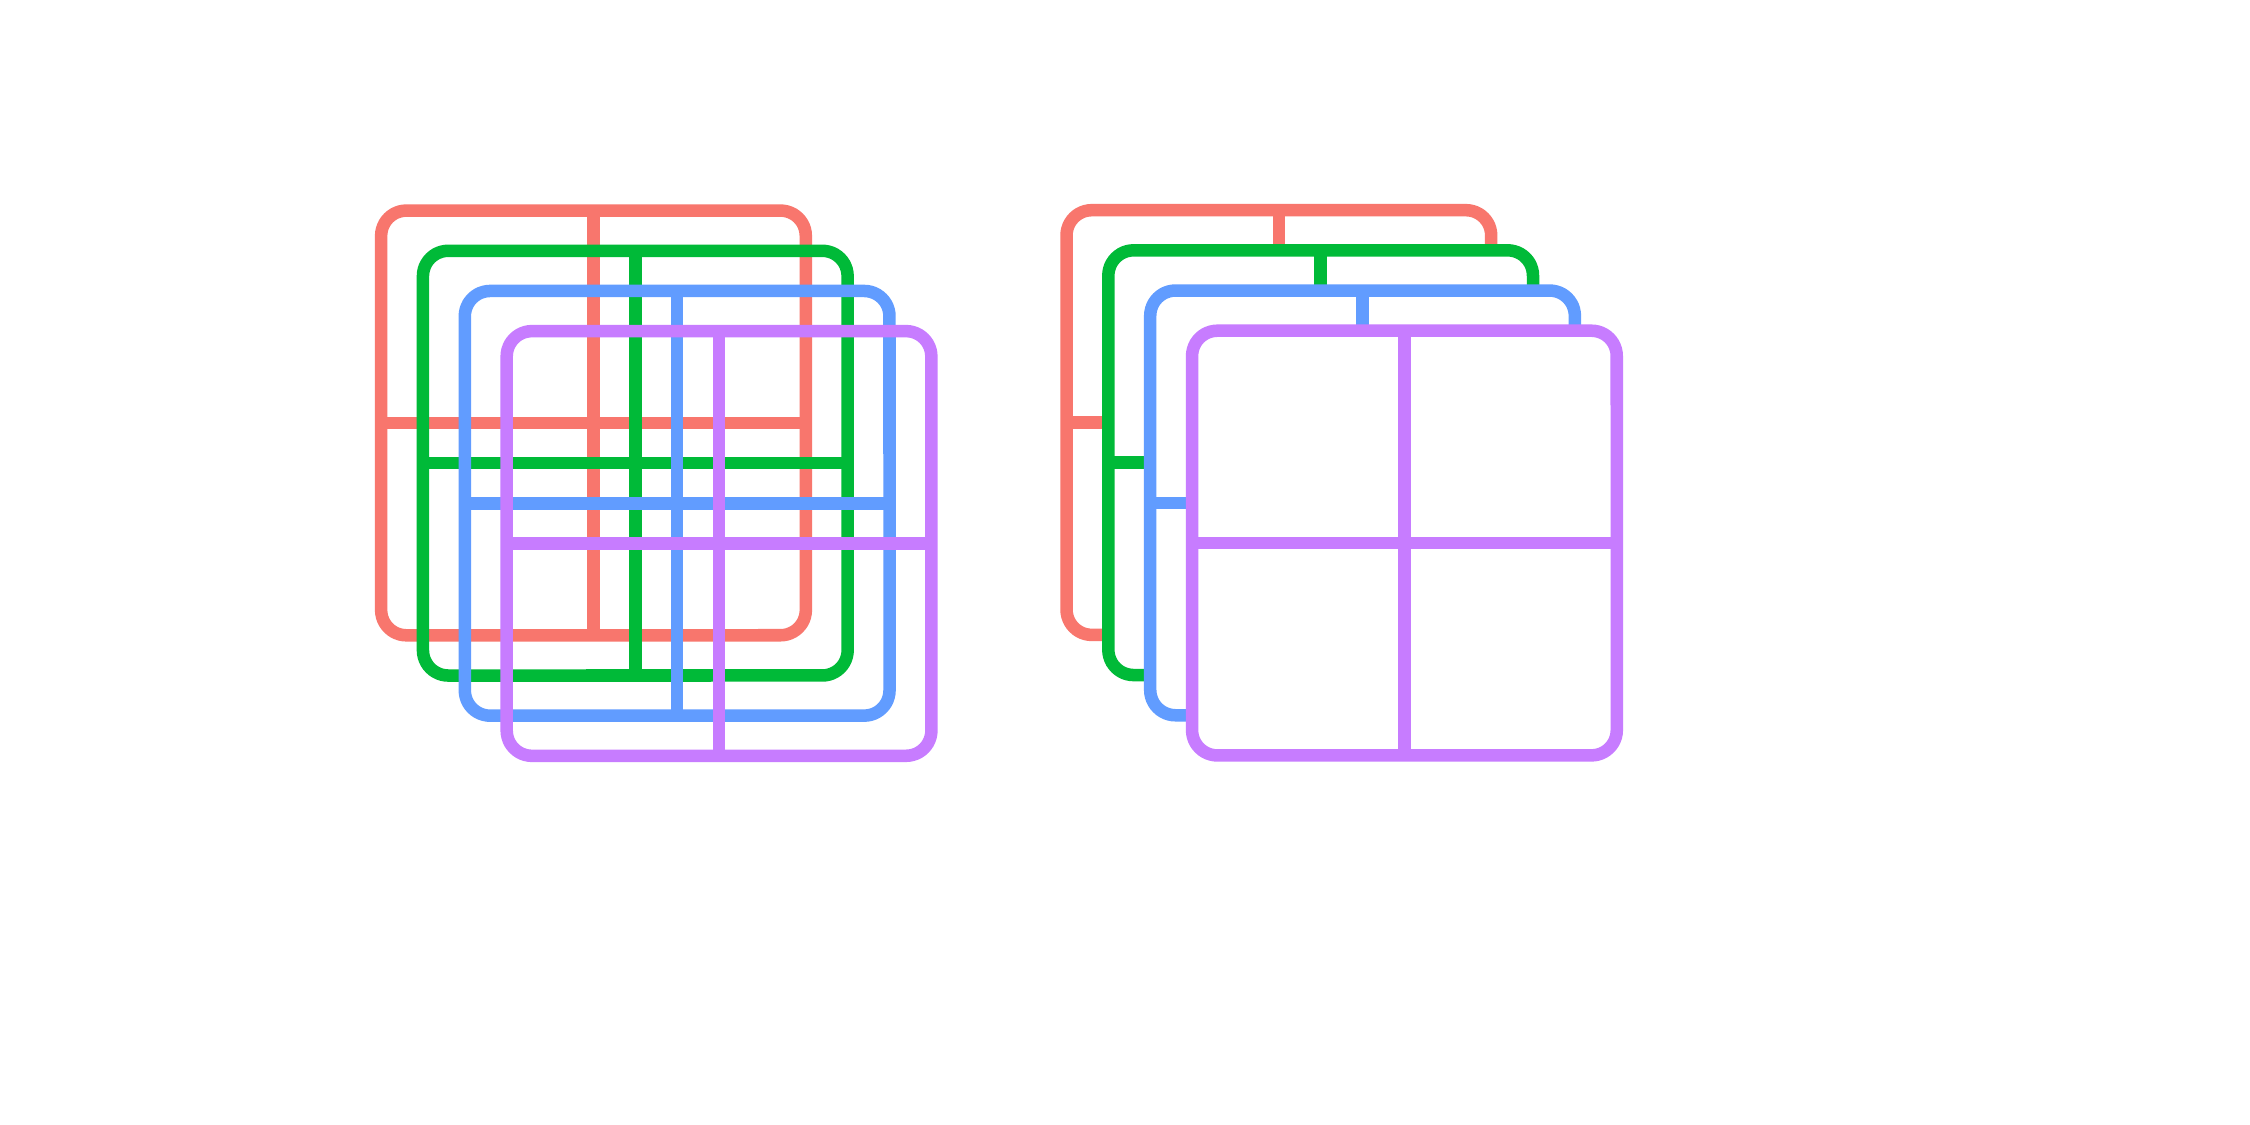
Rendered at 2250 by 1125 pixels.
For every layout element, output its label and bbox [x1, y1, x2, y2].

text_box [381, 210, 806, 636]
text_box [506, 331, 932, 756]
text_box [422, 250, 848, 676]
text_box [464, 290, 890, 716]
text_box [1066, 210, 1492, 635]
text_box [1150, 290, 1575, 716]
text_box [1192, 330, 1617, 756]
text_box [1108, 250, 1534, 676]
